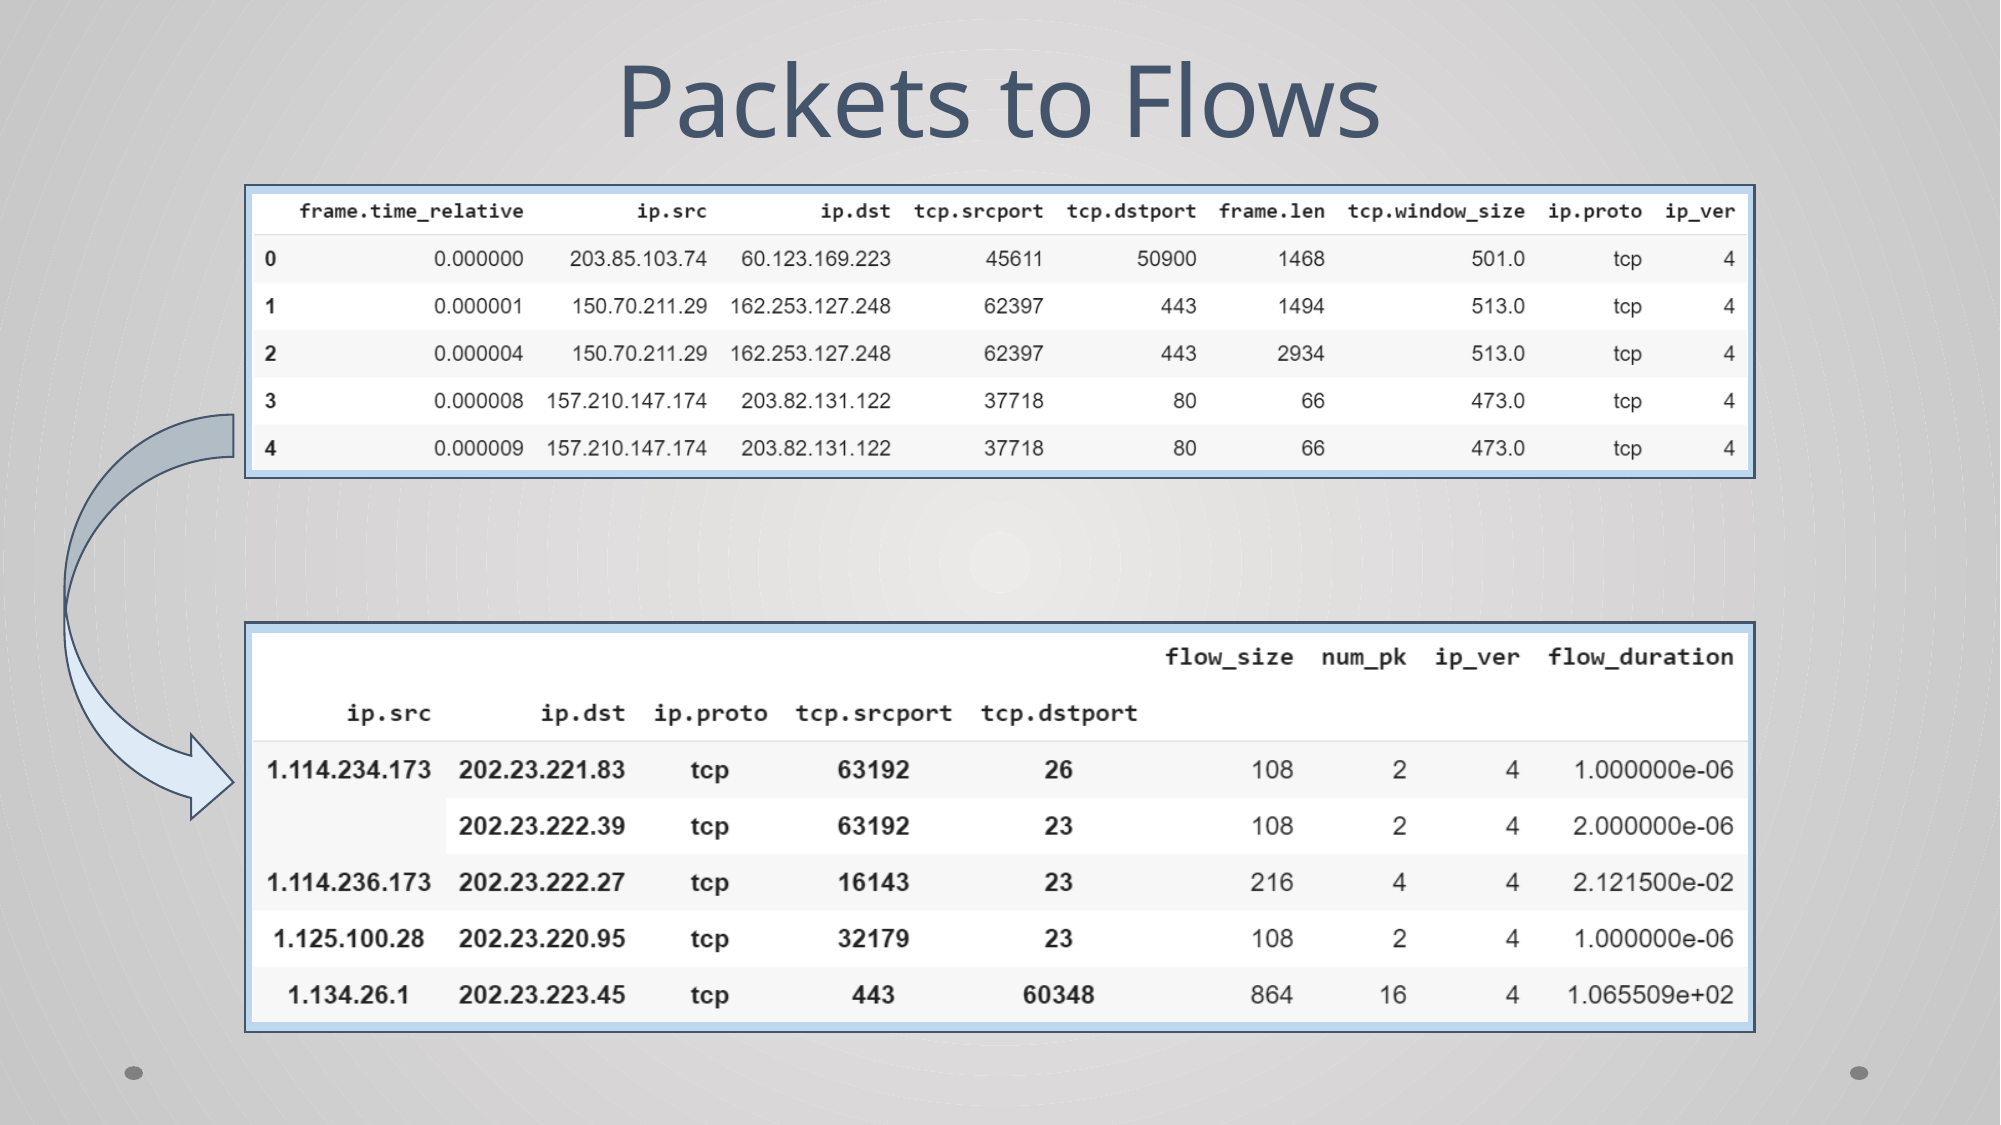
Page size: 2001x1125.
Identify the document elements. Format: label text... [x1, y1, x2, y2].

text_box [244, 621, 1756, 1033]
picture [252, 633, 1748, 1022]
picture [252, 194, 1748, 470]
text_box [244, 184, 1756, 479]
title Packets to Flows [99, 0, 1900, 165]
text_box [63, 413, 235, 822]
